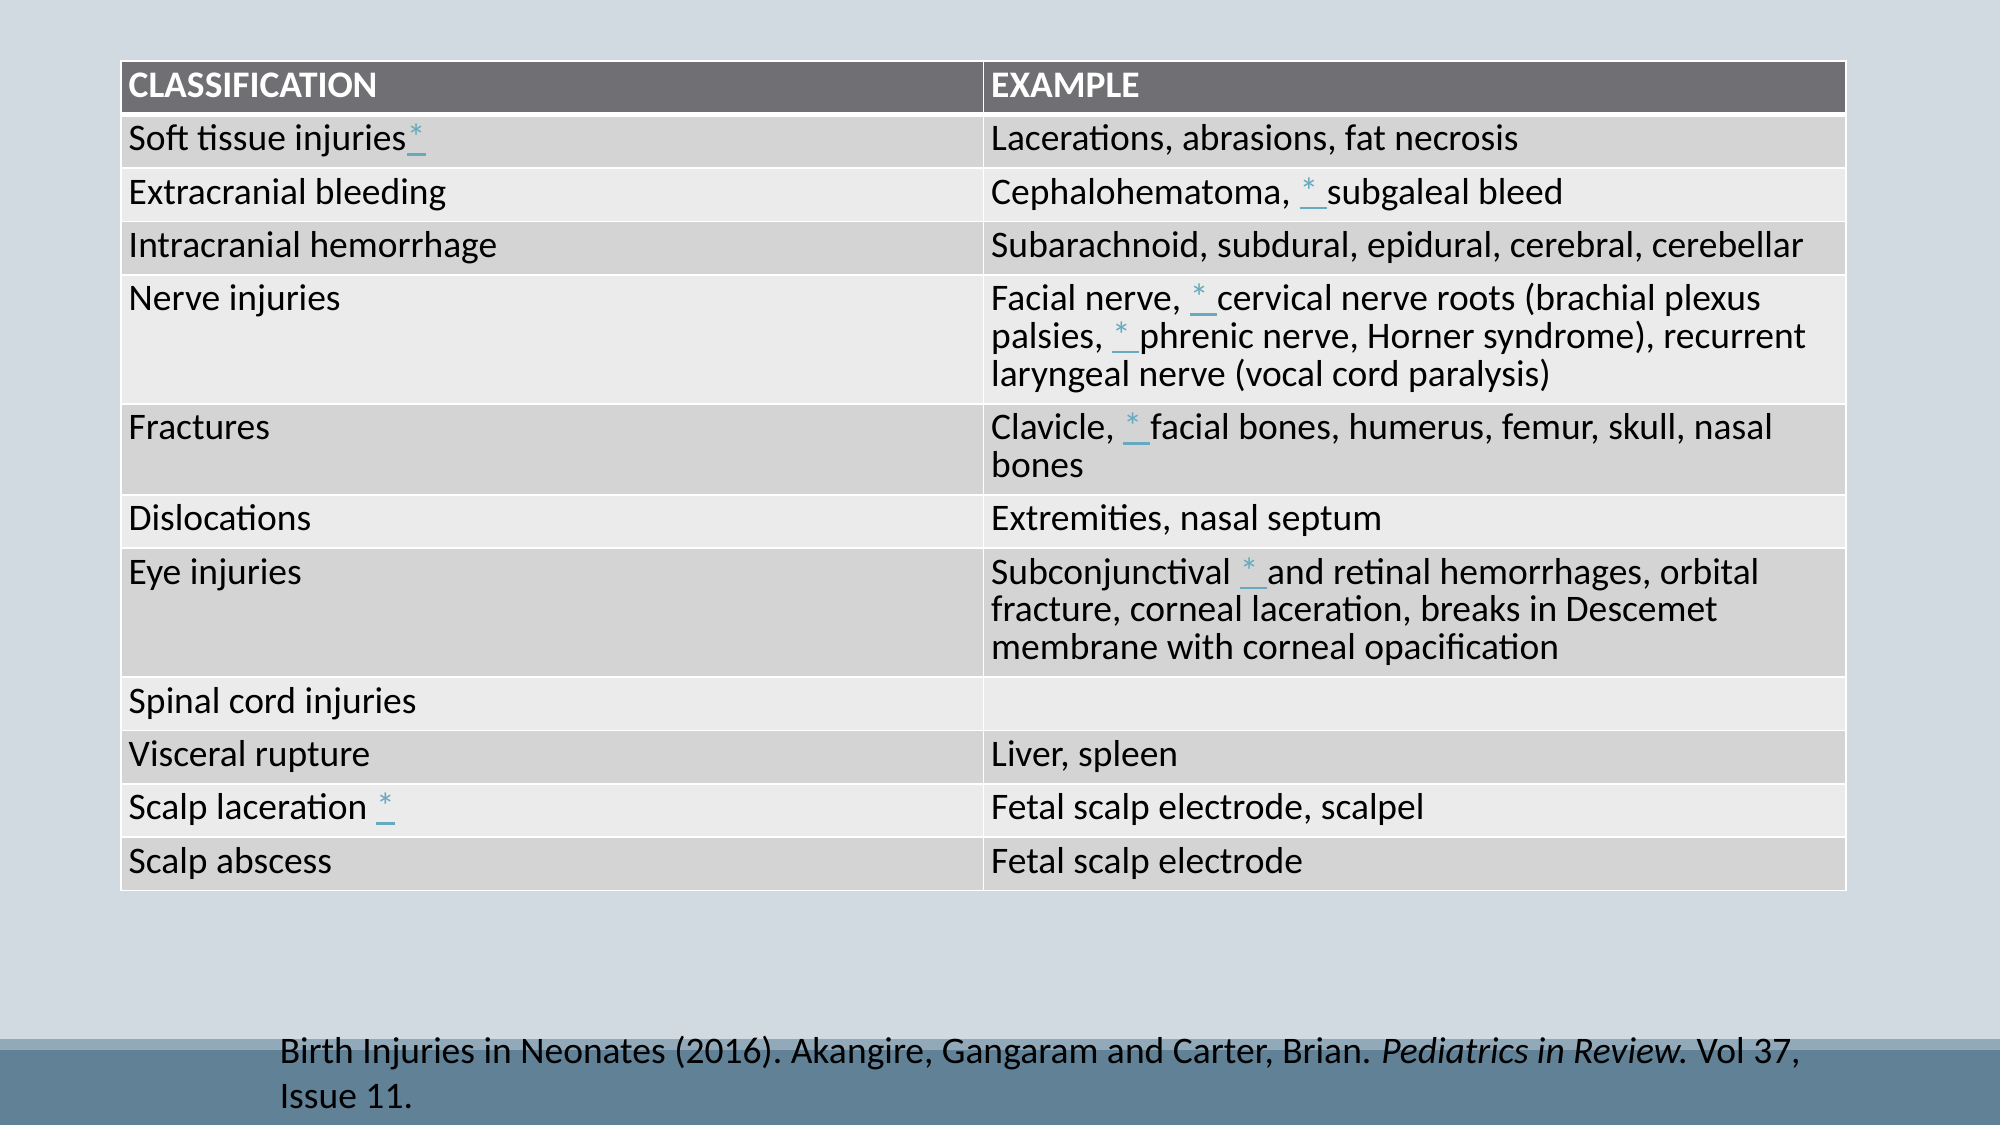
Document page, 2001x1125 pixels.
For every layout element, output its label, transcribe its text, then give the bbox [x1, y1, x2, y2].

table_cell Lacerations, abrasions, fat necrosis [984, 117, 1845, 167]
table_cell Eye injuries [122, 549, 983, 676]
table_cell Subconjunctival * and retinal hemorrhages, orbital fracture, corneal laceration, breaks in Descemet membrane with corneal opacification [984, 549, 1845, 676]
table_cell Dislocations [122, 496, 983, 547]
table_cell Fetal scalp electrode [984, 838, 1845, 890]
table_cell Cephalohematoma, * subgaleal bleed [984, 169, 1845, 221]
table_cell Extracranial bleeding [122, 169, 983, 221]
table_cell Soft tissue injuries* [122, 117, 983, 167]
table_header EXAMPLE [984, 62, 1845, 112]
text_box Birth Injuries in Neonates (2016). Akangire, Gangaram and Carter, Brian. Pediatrics in Review. Vol 37, Issue 11. [265, 1018, 1846, 1124]
table_cell [984, 678, 1845, 730]
table_cell Subarachnoid, subdural, epidural, cerebral, cerebellar [984, 222, 1845, 274]
table_cell Spinal cord injuries [122, 678, 983, 730]
table_cell Clavicle, * facial bones, humerus, femur, skull, nasal bones [984, 405, 1845, 494]
table_cell Nerve injuries [122, 276, 983, 403]
table_cell Extremities, nasal septum [984, 496, 1845, 547]
table_cell Fractures [122, 405, 983, 494]
table_cell Scalp laceration * [122, 785, 983, 836]
table_header CLASSIFICATION [122, 62, 983, 112]
table_cell Visceral rupture [122, 731, 983, 783]
table_cell Scalp abscess [122, 838, 983, 890]
table_cell Fetal scalp electrode, scalpel [984, 785, 1845, 836]
table_cell Intracranial hemorrhage [122, 222, 983, 274]
table_cell Liver, spleen [984, 731, 1845, 783]
table_cell Facial nerve, * cervical nerve roots (brachial plexus palsies, * phrenic nerve, Horner syndrome), recurrent laryngeal nerve (vocal cord paralysis) [984, 276, 1845, 403]
